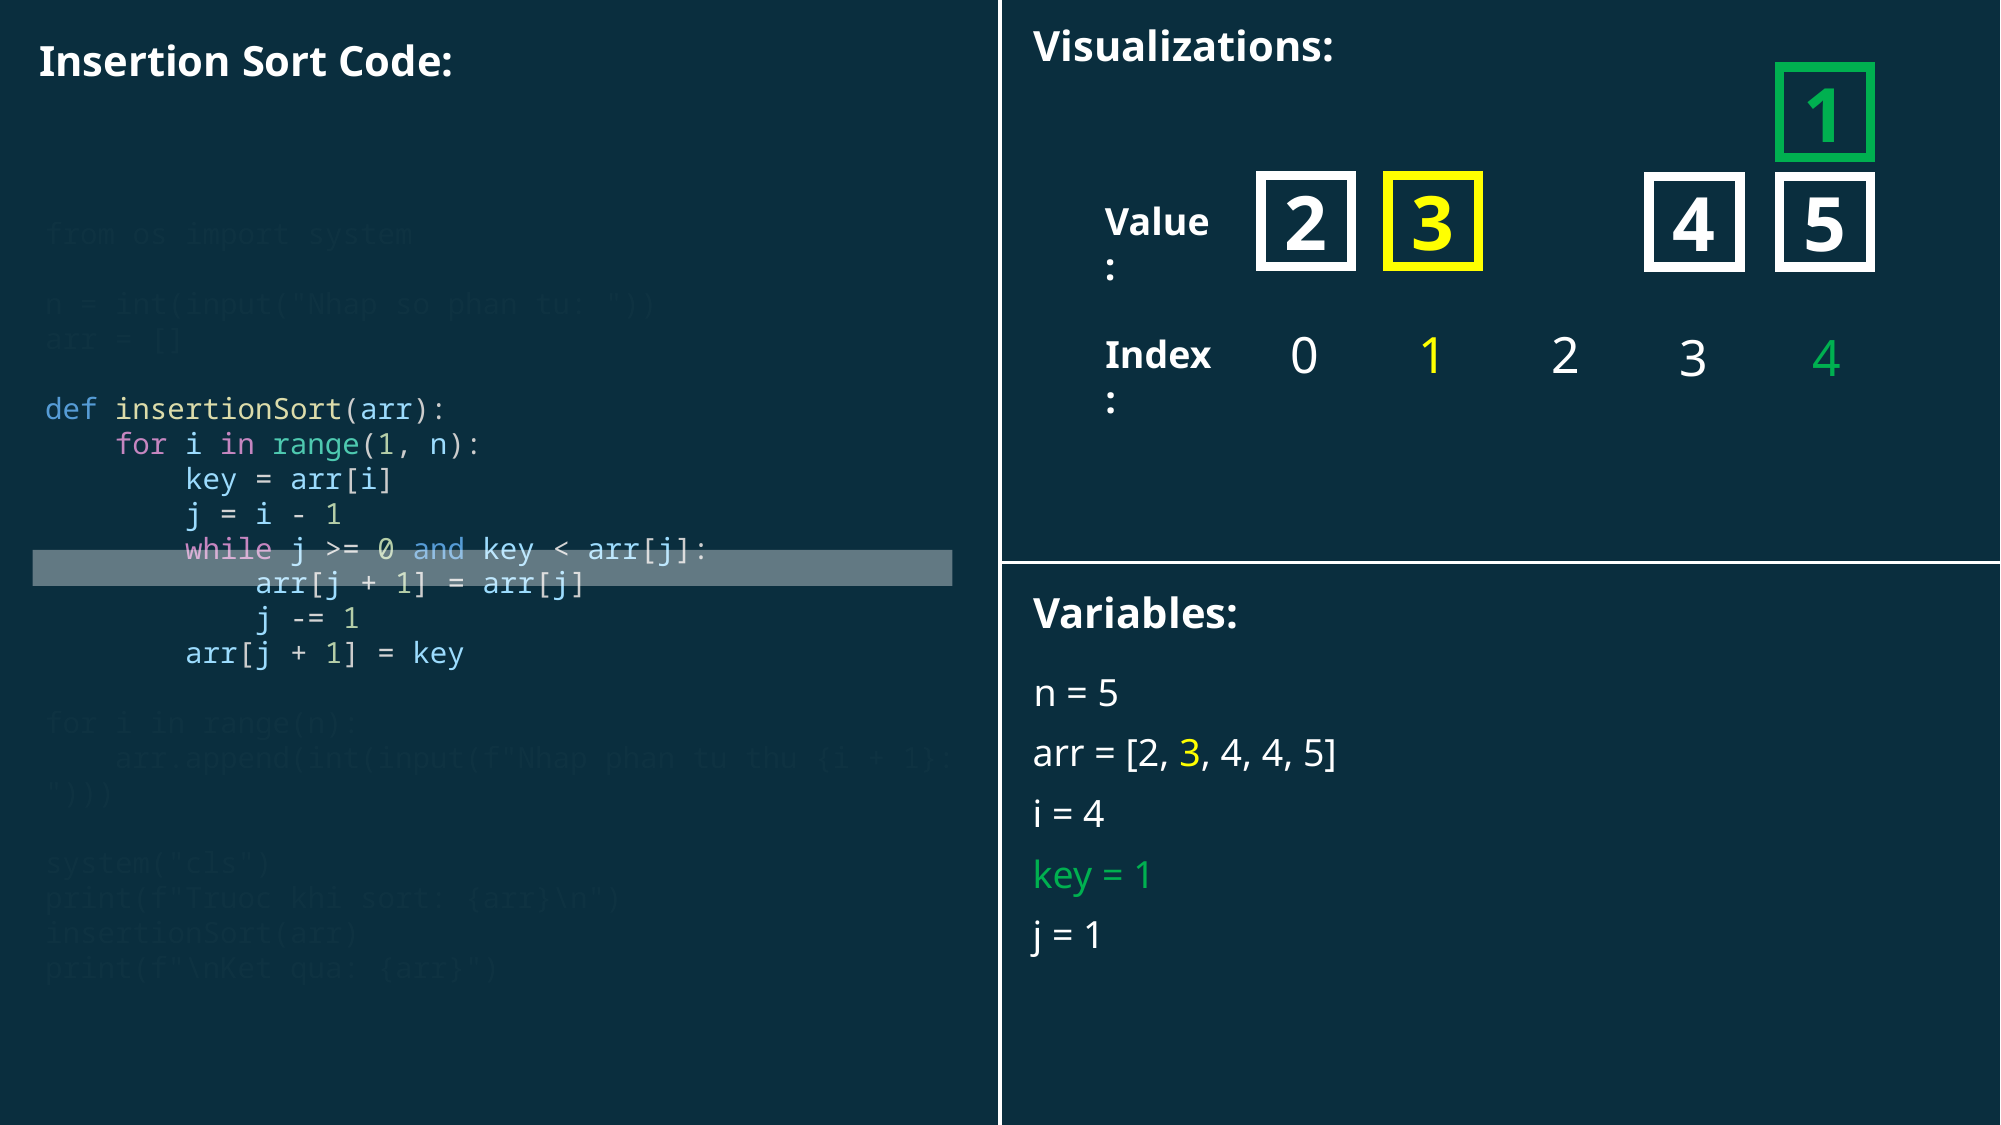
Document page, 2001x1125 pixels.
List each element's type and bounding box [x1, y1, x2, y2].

text_box [1797, 318, 1858, 394]
text_box [1664, 318, 1725, 394]
text_box [1018, 579, 1500, 644]
text_box [1778, 175, 1872, 269]
text_box [1536, 316, 1597, 391]
text_box [1275, 316, 1336, 391]
text_box [0, 0, 998, 1125]
text_box [1386, 174, 1480, 268]
text_box [1090, 323, 1235, 429]
text_box [1259, 174, 1353, 268]
text_box [1018, 11, 1500, 77]
text_box [999, 0, 2000, 1125]
text_box [1647, 175, 1741, 269]
text_box [1090, 190, 1235, 296]
text_box [1778, 65, 1872, 159]
text_box [1403, 316, 1464, 391]
text_box [1017, 661, 1371, 964]
